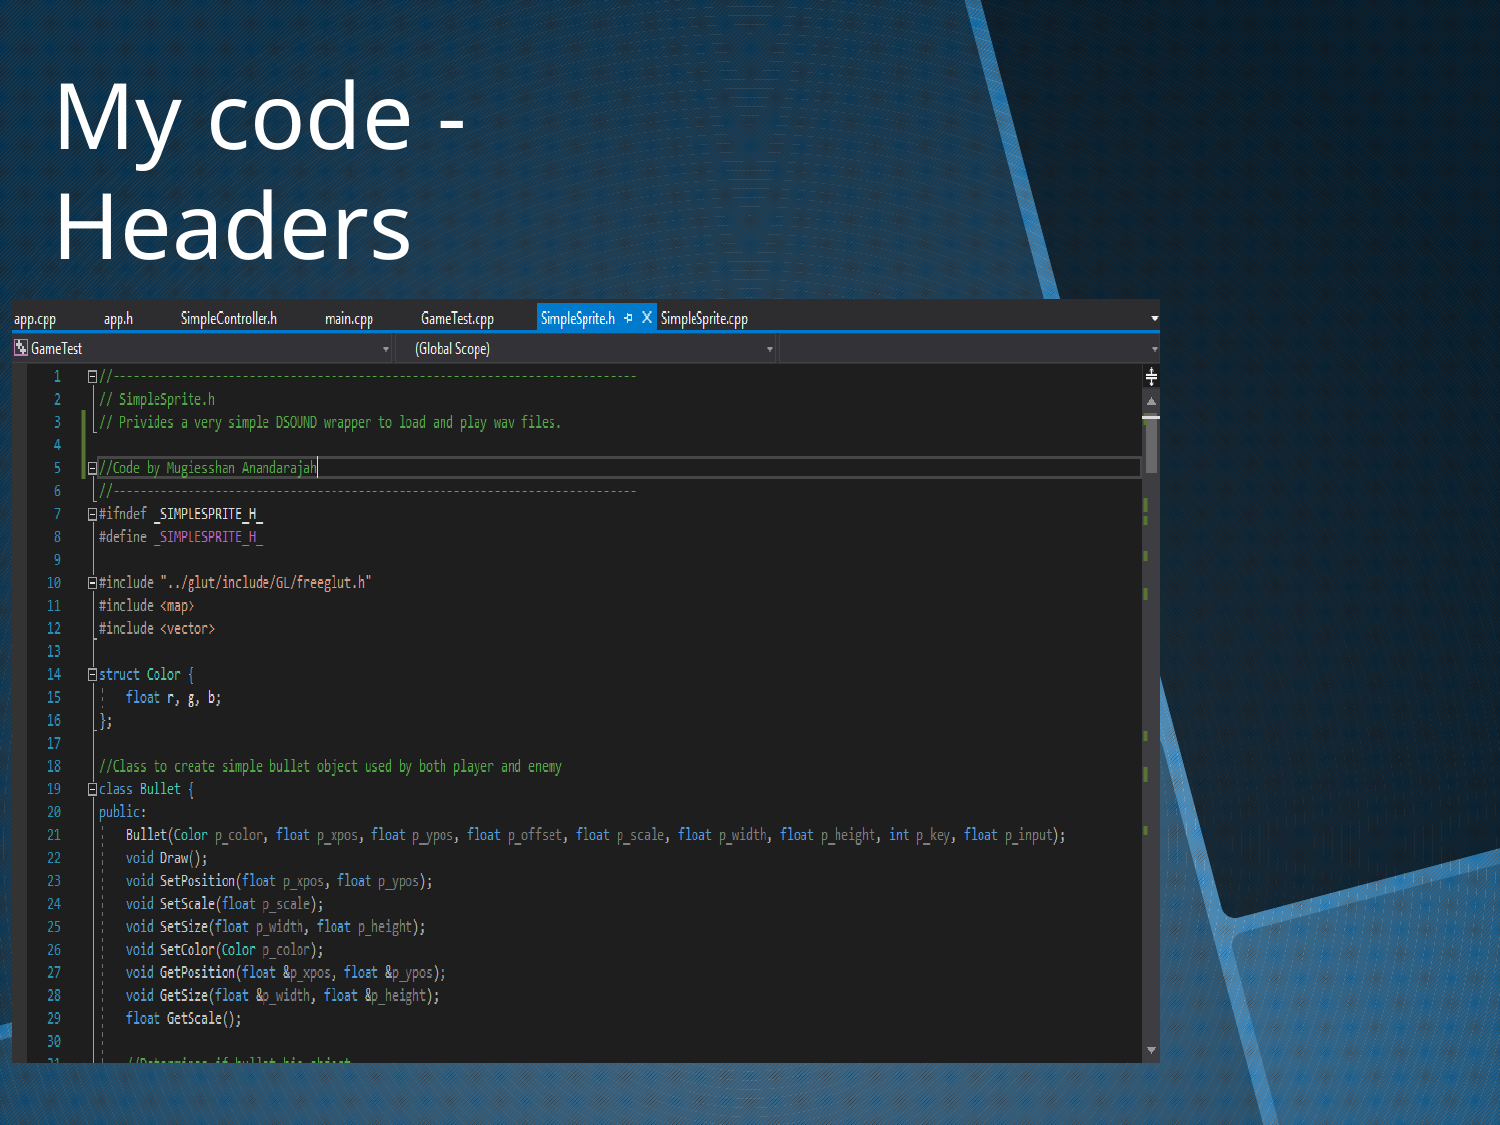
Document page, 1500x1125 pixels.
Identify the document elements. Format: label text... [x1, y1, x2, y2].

title My code - Headers [37, 50, 828, 286]
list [11, 299, 1160, 1063]
